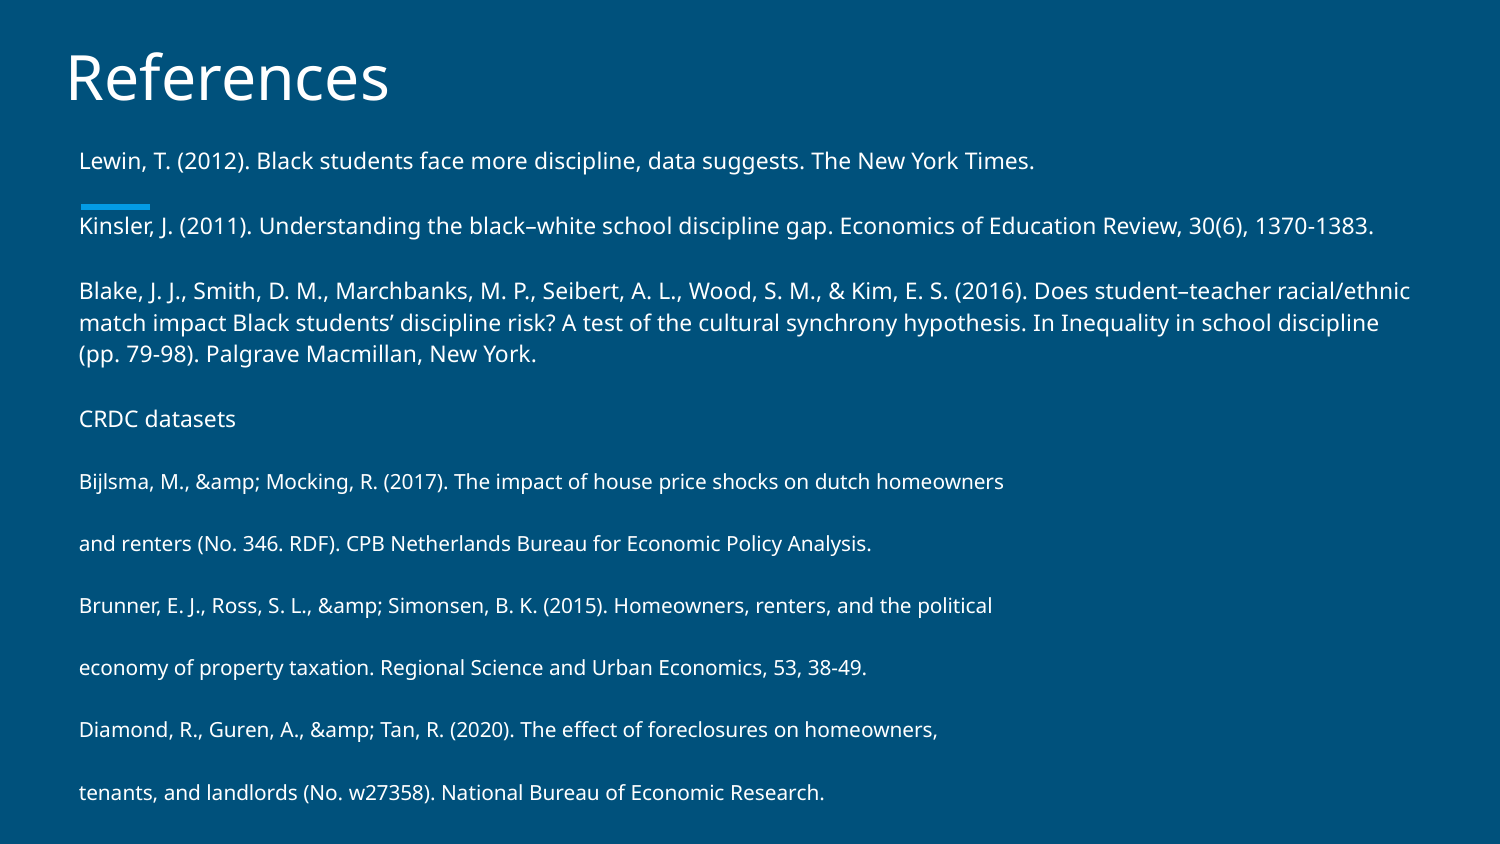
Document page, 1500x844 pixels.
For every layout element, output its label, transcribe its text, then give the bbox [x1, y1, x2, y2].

picture [637, 723, 641, 736]
picture [633, 786, 639, 799]
picture [471, 788, 475, 798]
picture [268, 663, 275, 673]
list Lewin, T. (2012). Black students face more discipline, data suggests. The New York Times. Kinsler, J. (2011). Understanding the black–white school discipline gap. Economics of Education Review, 30(6), 1370-1383. Blake, J. J., Smith, D. M., Marchbanks, M. P., Seibert, A. L., Wood, S. M., & Kim, E. S. (2016). Does student–teacher racial/ethnic match impact Black students’ discipline risk? A test of the cultural synchrony hypothesis. In Inequality in school discipline (pp. 79-98). Palgrave Macmillan, New York. CRDC datasets Bijlsma, M., &amp; Mocking, R. (2017). The impact of house price shocks on dutch homeowners and renters (No. 346. RDF). CPB Netherlands Bureau for Economic Policy Analysis. Brunner, E. J., Ross, S. L., &amp; Simonsen, B. K. (2015). Homeowners, renters, and the political economy of property taxation. Regional Science and Urban Economics, 53, 38-49. Diamond, R., Guren, A., &amp; Tan, R. (2020). The effect of foreclosures on homeowners, tenants, and landlords (No. w27358). National Bureau of Economic Research. Hankinson, M. (2018). When do renters behave like homeowners? High rent, price anxiety, and NIMBYism. American Political Science Review, 112(3), 473-493. [63, 127, 1437, 633]
picture [839, 661, 849, 674]
picture [583, 723, 587, 736]
picture [661, 661, 667, 674]
picture [189, 662, 193, 674]
title References [50, 15, 1424, 128]
